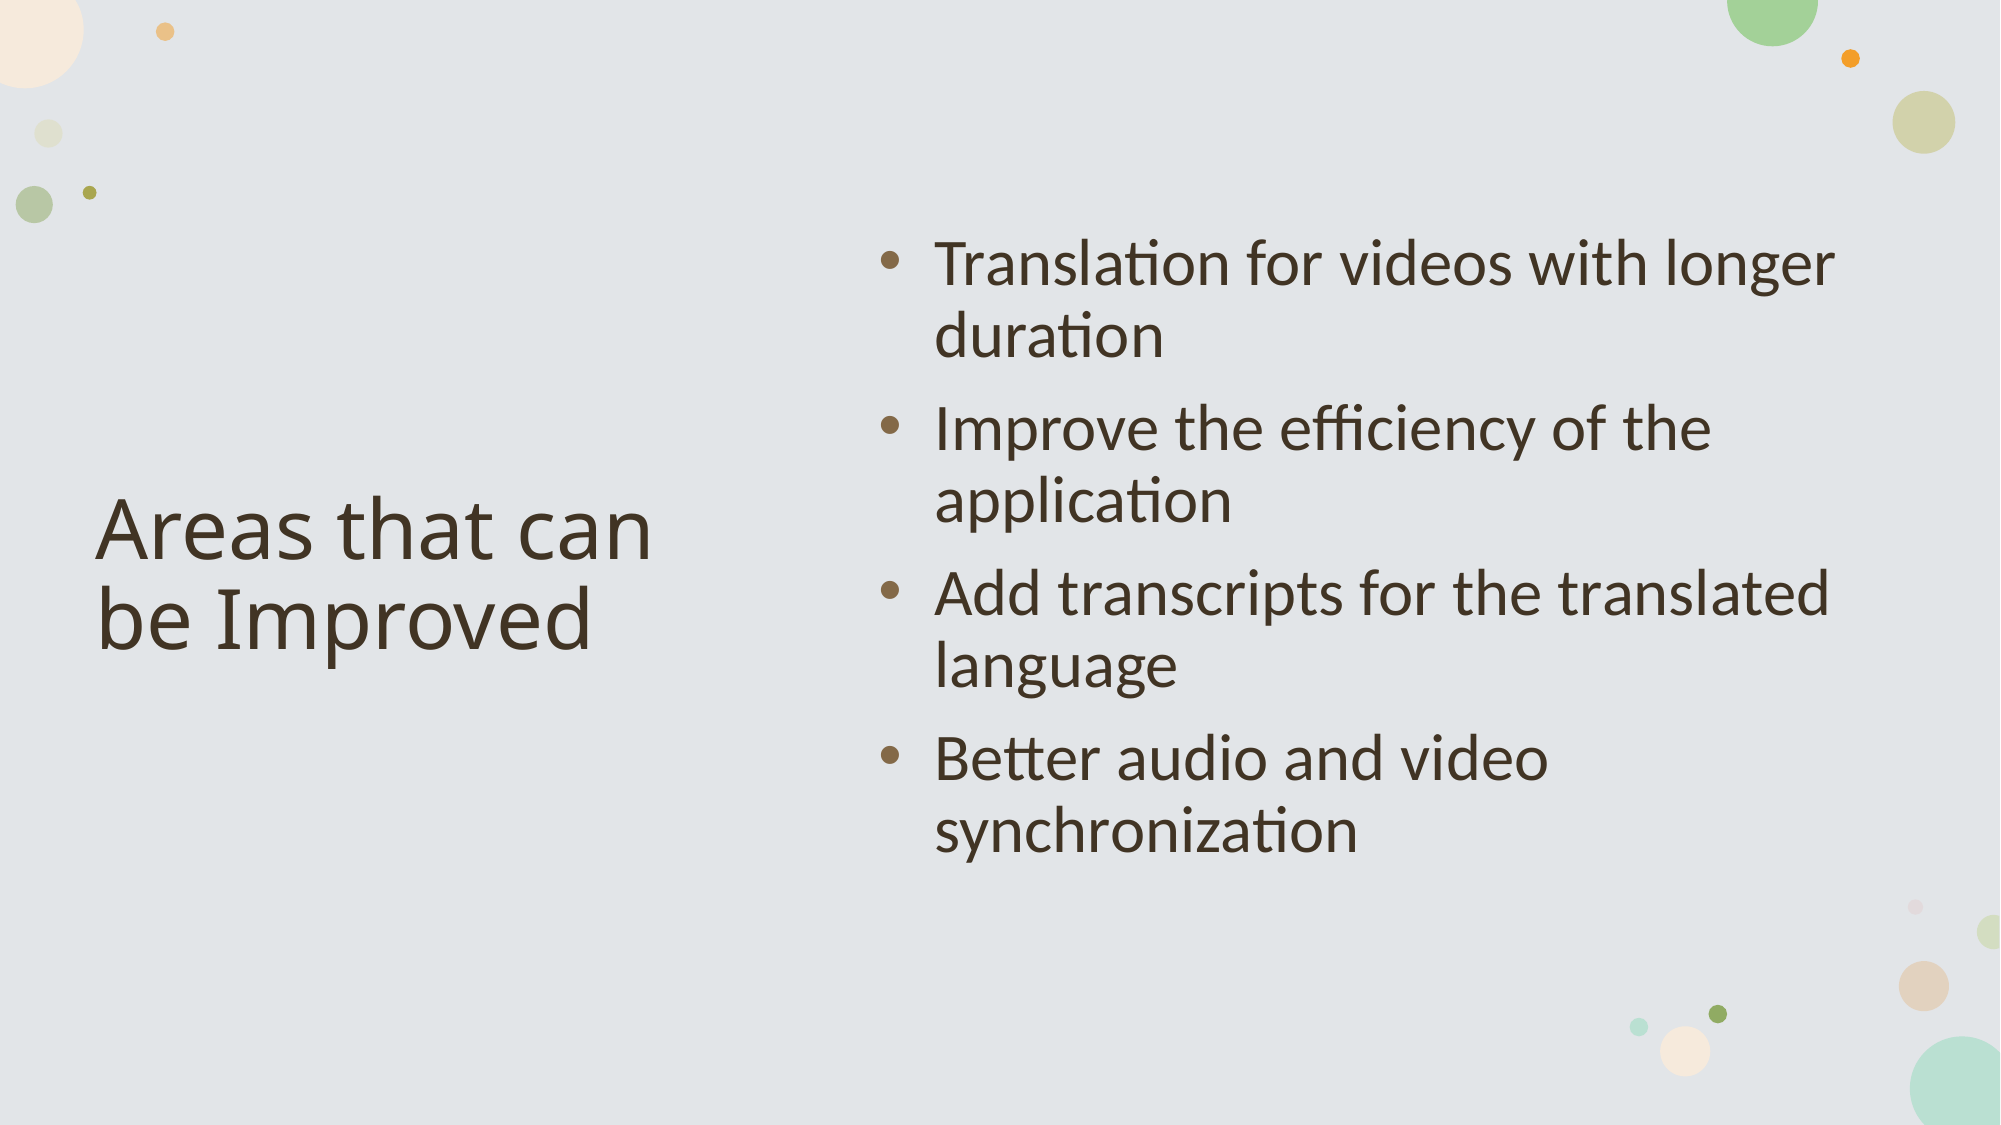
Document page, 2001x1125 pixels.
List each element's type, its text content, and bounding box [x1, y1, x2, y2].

title Areas that can be Improved [80, 450, 736, 675]
list Translation for videos with longer duration Improve the efficiency of the application Add transcripts for the translated language Better audio and video synchronization [863, 220, 1920, 905]
